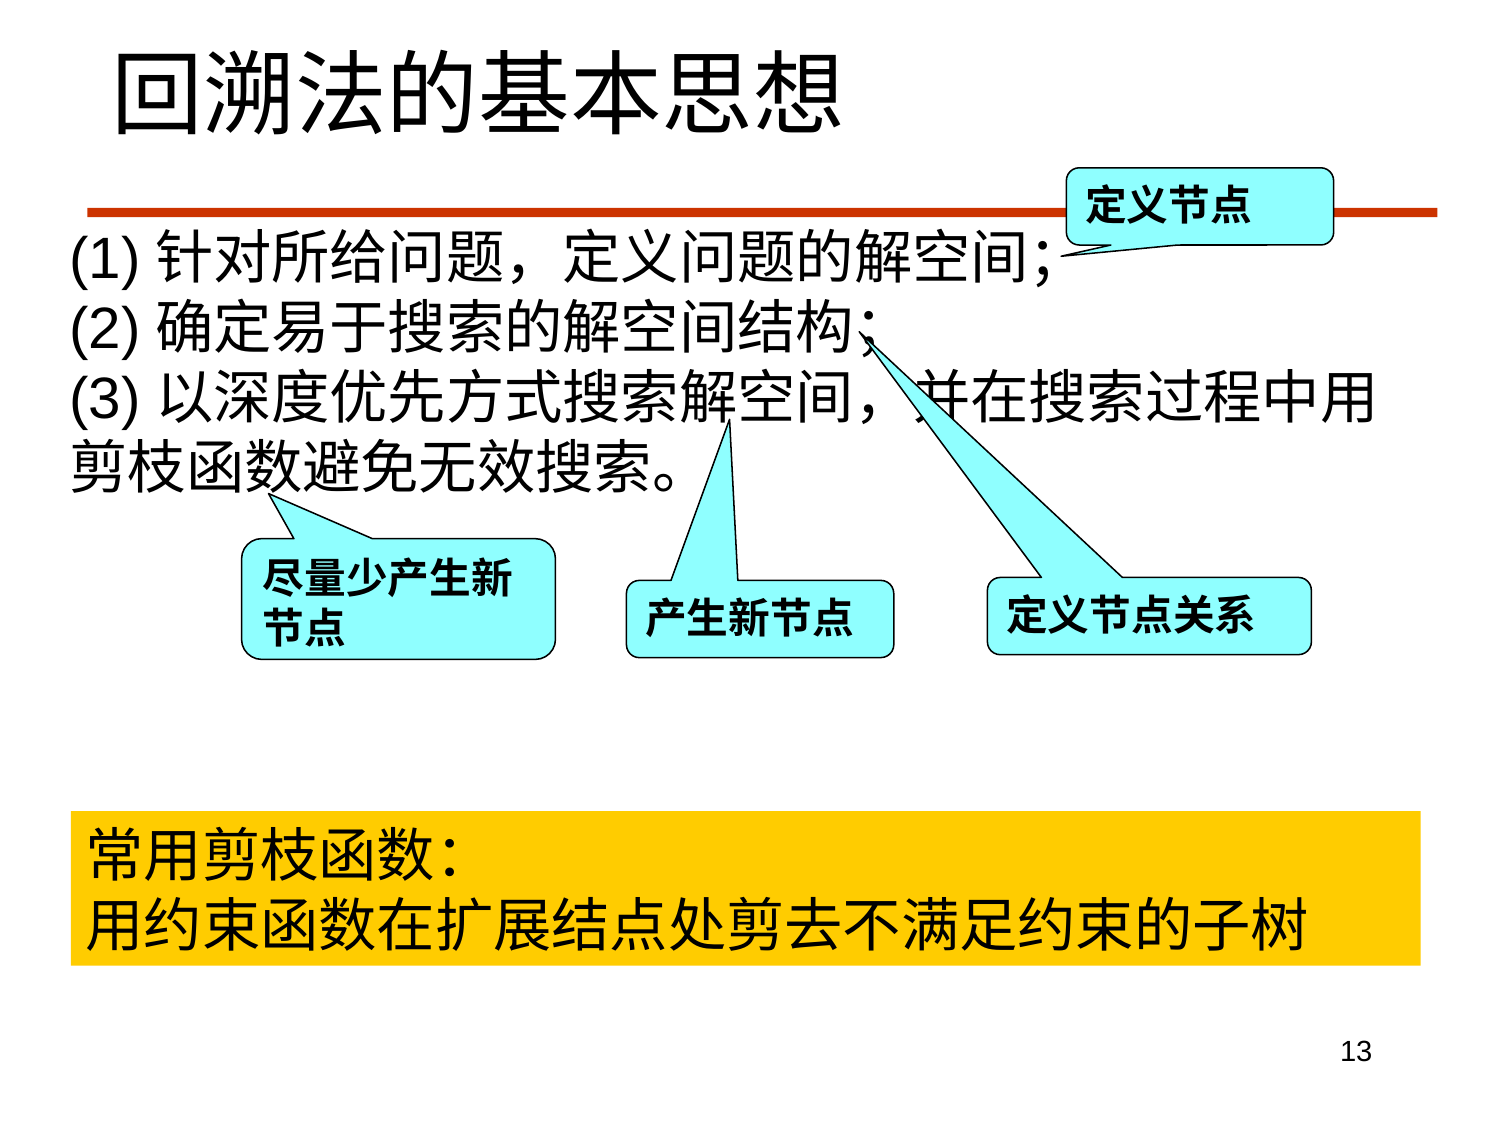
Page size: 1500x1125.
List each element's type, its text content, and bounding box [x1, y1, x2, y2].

text_box 定义节点 [1061, 167, 1334, 257]
text_box (1)针对所给问题，定义问题的解空间； (2)确定易于搜索的解空间结构； (3)以深度优先方式搜索解空间，并在搜索过程中用剪枝函数避免无效搜索。 [54, 213, 1429, 508]
text_box 产生新节点 [626, 419, 894, 658]
text_box 回溯法的基本思想 [96, 25, 1372, 157]
slide_number 13 [1074, 1024, 1388, 1101]
text_box 尽量少产生新节点 [241, 493, 556, 660]
text_box 常用剪枝函数： 用约束函数在扩展结点处剪去不满足约束的子树 [70, 811, 1421, 966]
text_box 定义节点关系 [859, 331, 1312, 655]
